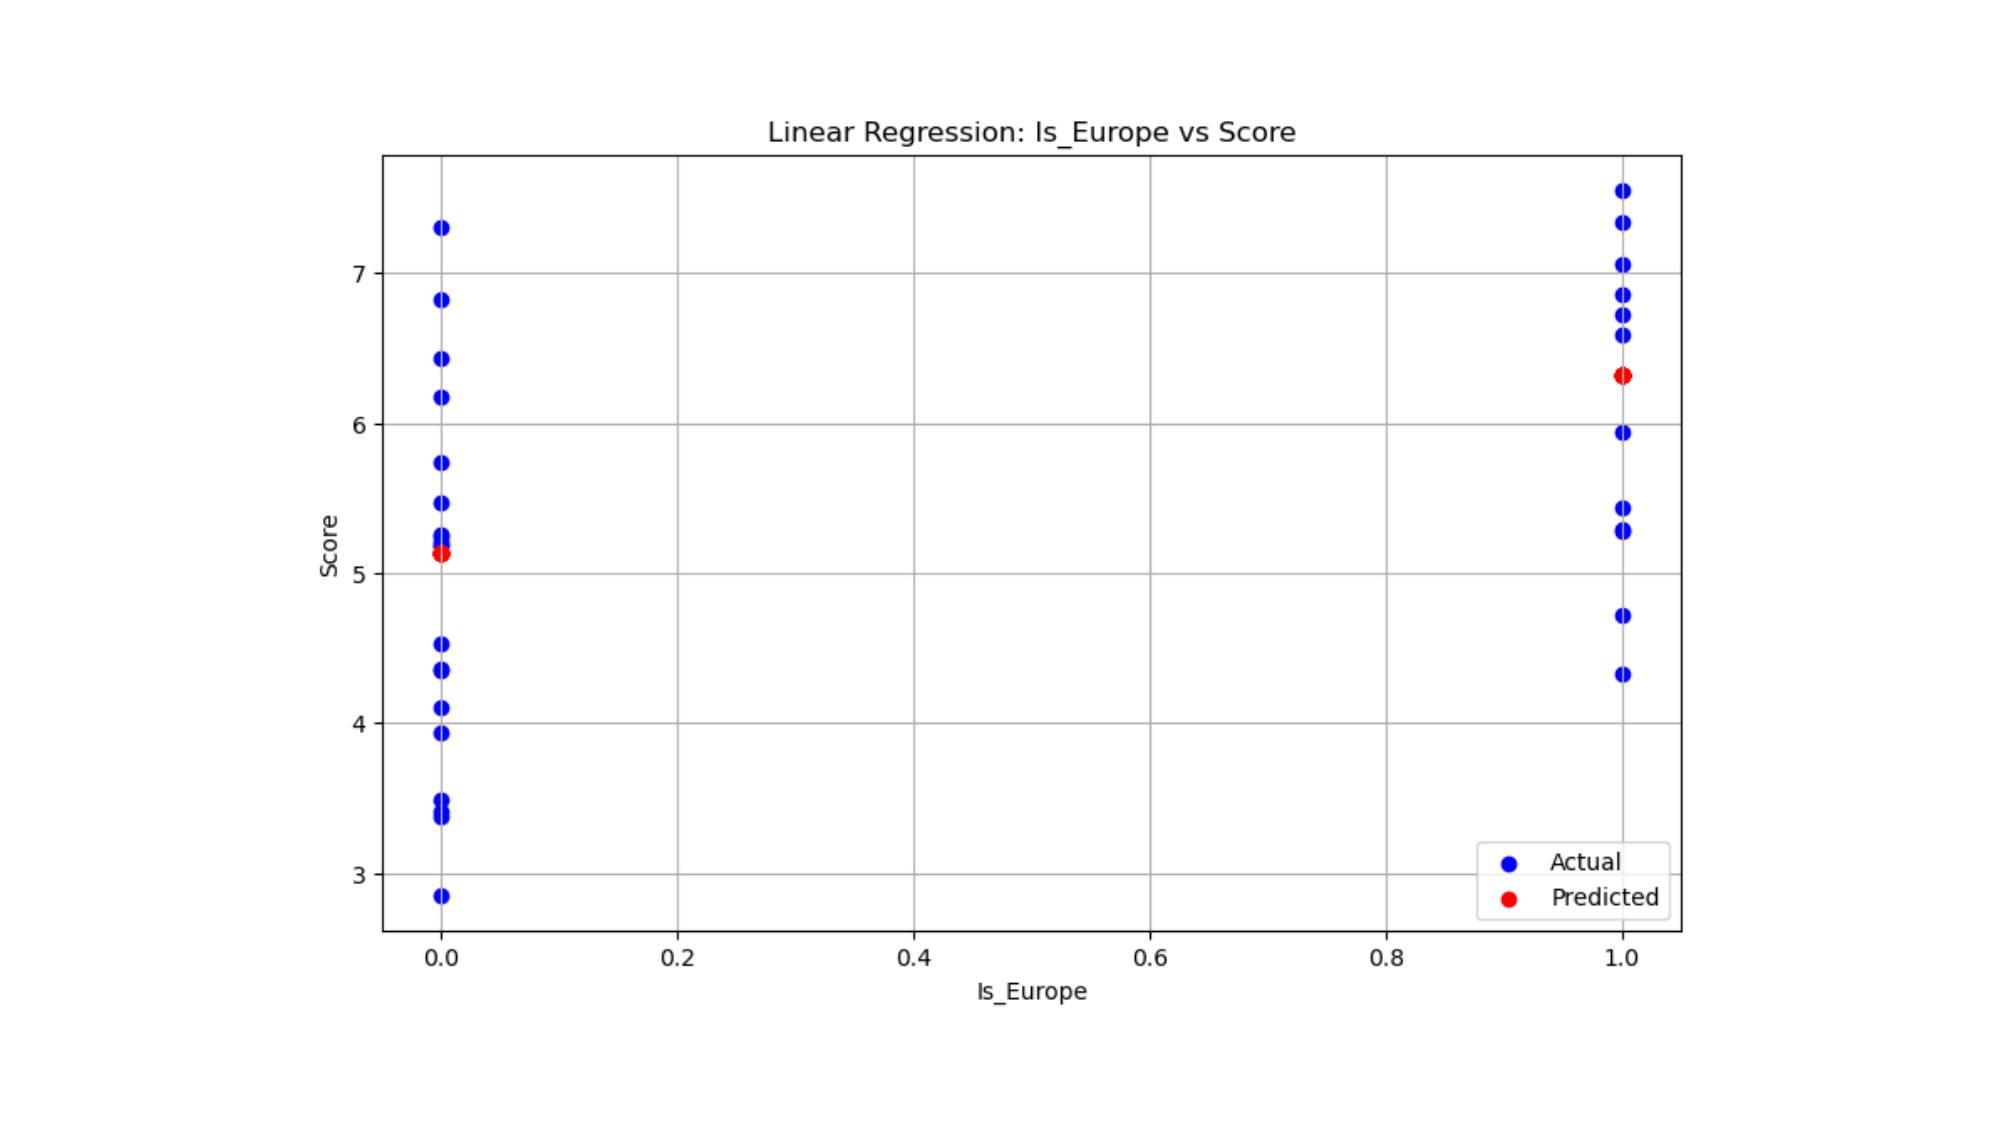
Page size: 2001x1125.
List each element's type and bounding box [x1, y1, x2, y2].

list [302, 105, 1698, 1020]
